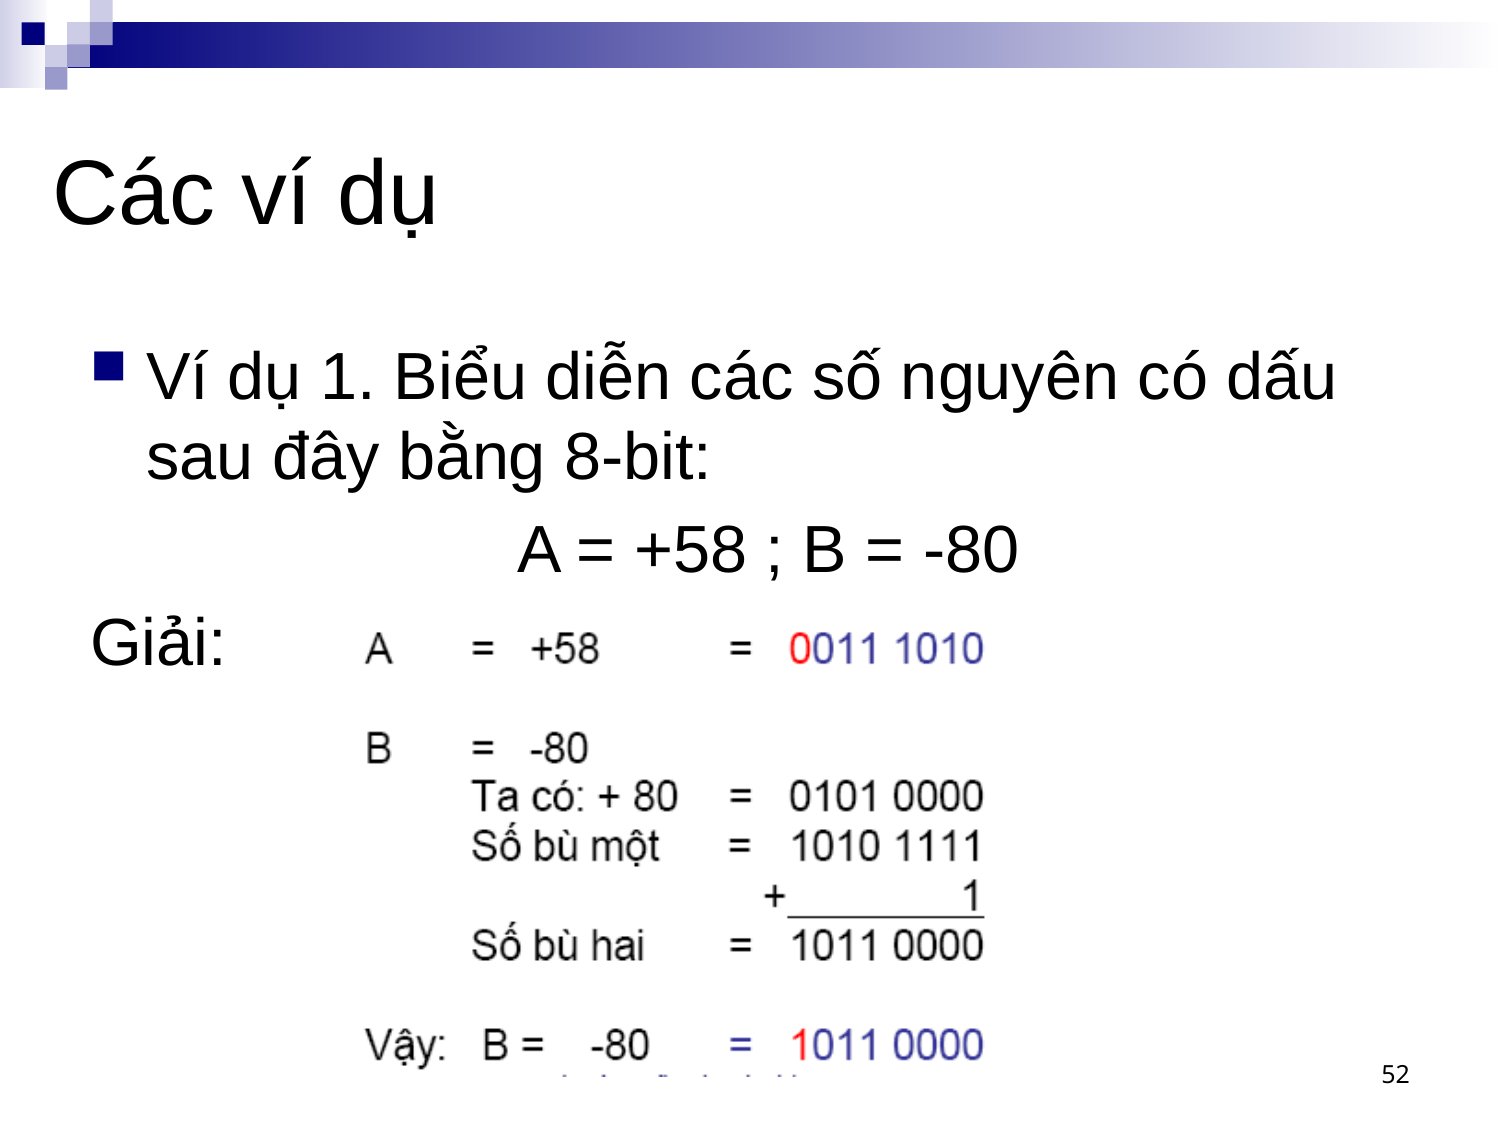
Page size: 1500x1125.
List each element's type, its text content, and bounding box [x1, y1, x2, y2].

slide_number 52 [1074, 1024, 1426, 1101]
list Ví dụ 1. Biểu diễn các số nguyên có dấu sau đây bằng 8-bit: A = +58 ; B = -80 Giải: [74, 324, 1463, 1051]
title Các ví dụ [37, 74, 1476, 301]
picture [324, 624, 1013, 1077]
